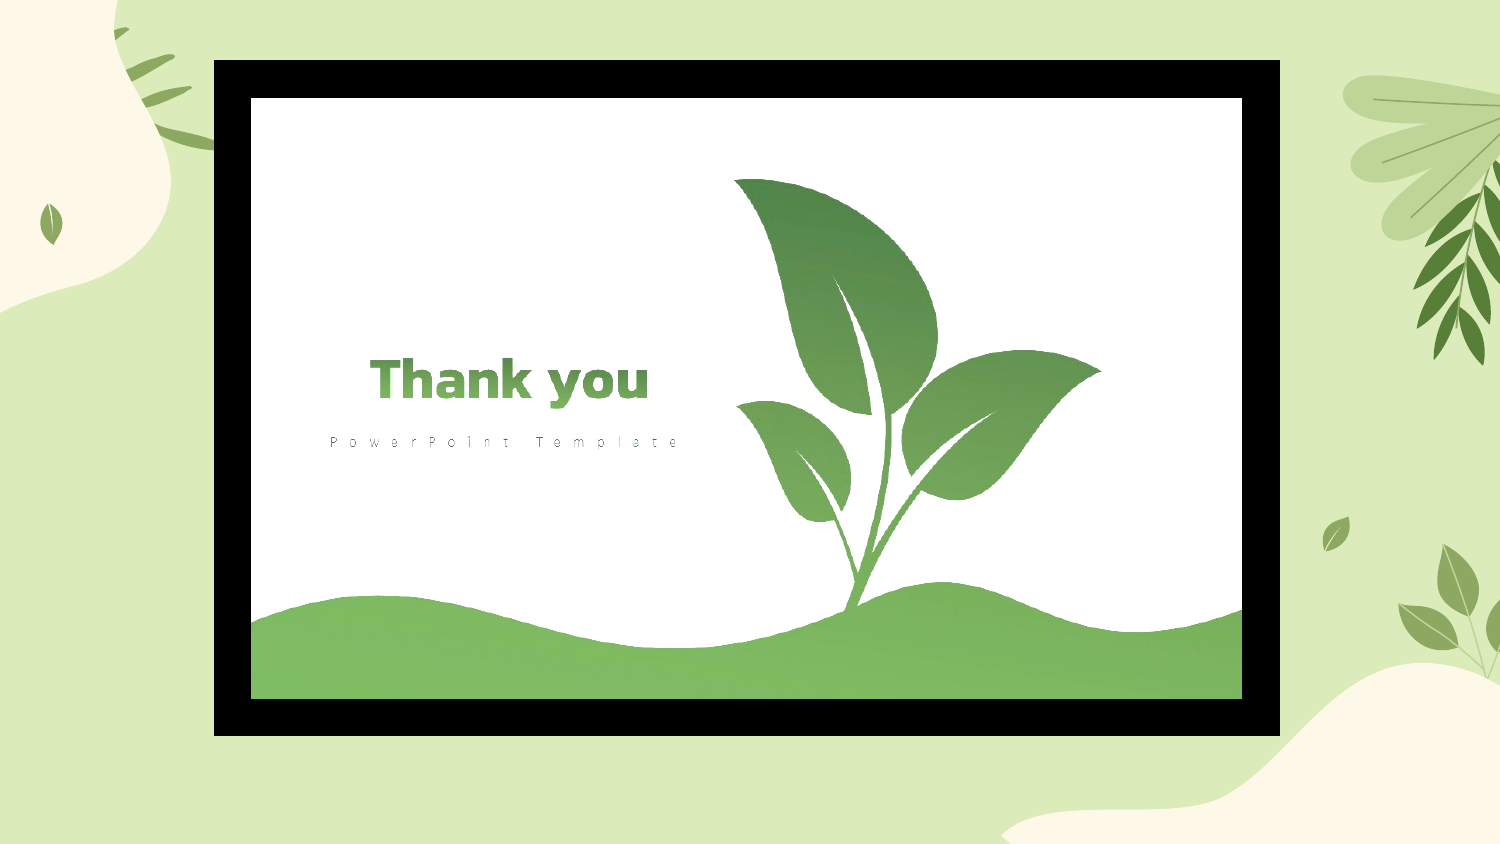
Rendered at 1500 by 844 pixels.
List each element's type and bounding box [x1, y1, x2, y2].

picture [251, 97, 1243, 700]
